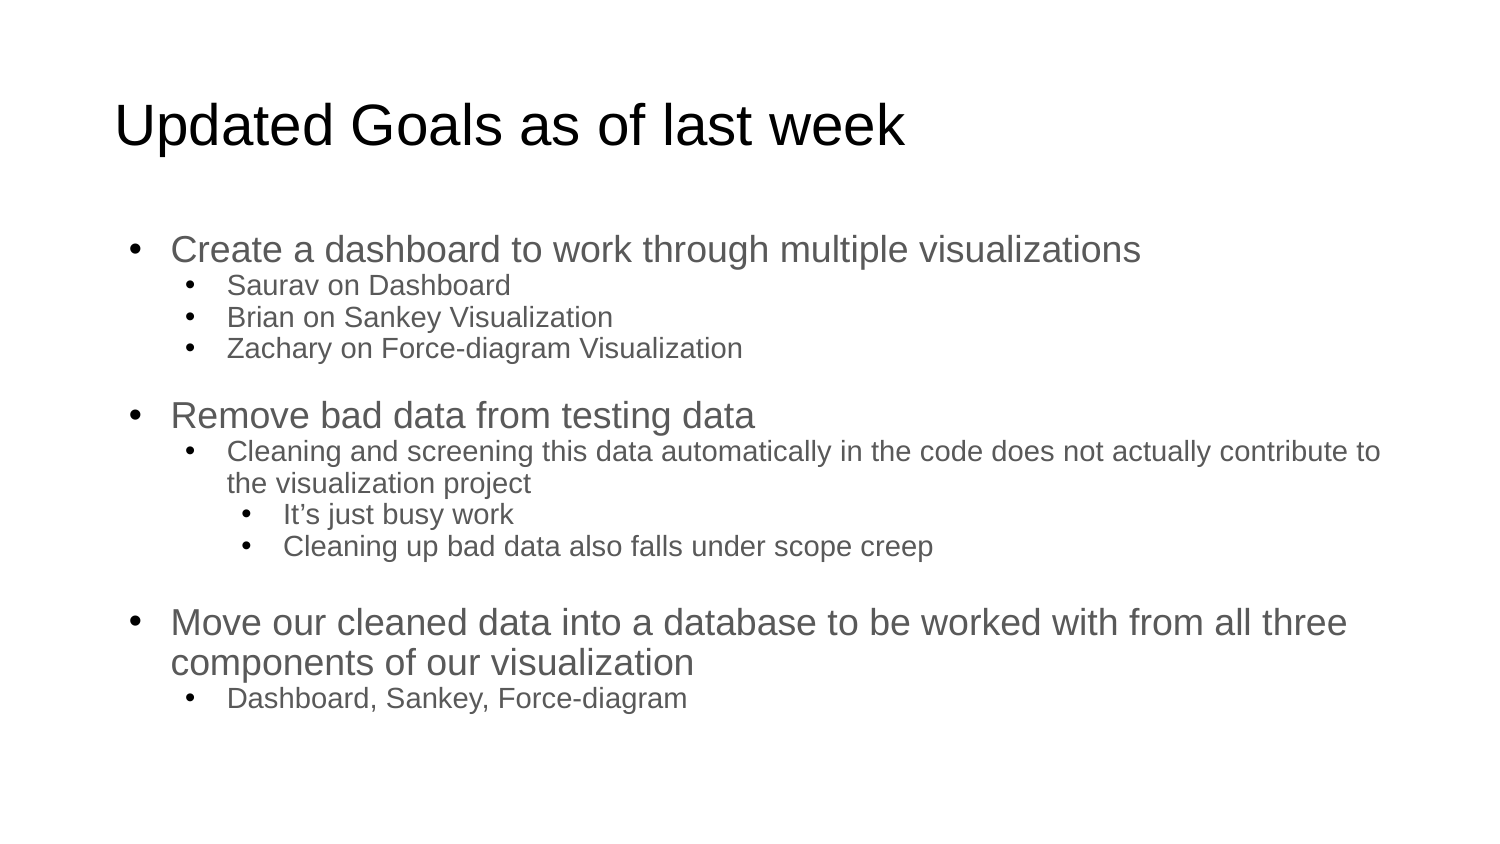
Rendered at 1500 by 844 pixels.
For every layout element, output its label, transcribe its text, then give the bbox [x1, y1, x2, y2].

list Create a dashboard to work through multiple visualizations Saurav on Dashboard Brian on Sankey Visualization Zachary on Force-diagram Visualization Remove bad data from testing data Cleaning and screening this data automatically in the code does not actually contribute to the visualization project It’s just busy work Cleaning up bad data also falls under scope creep Move our cleaned data into a database to be worked with from all three components of our visualization Dashboard, Sankey, Force-diagram [103, 224, 1397, 815]
title Updated Goals as of last week [103, 44, 1397, 208]
